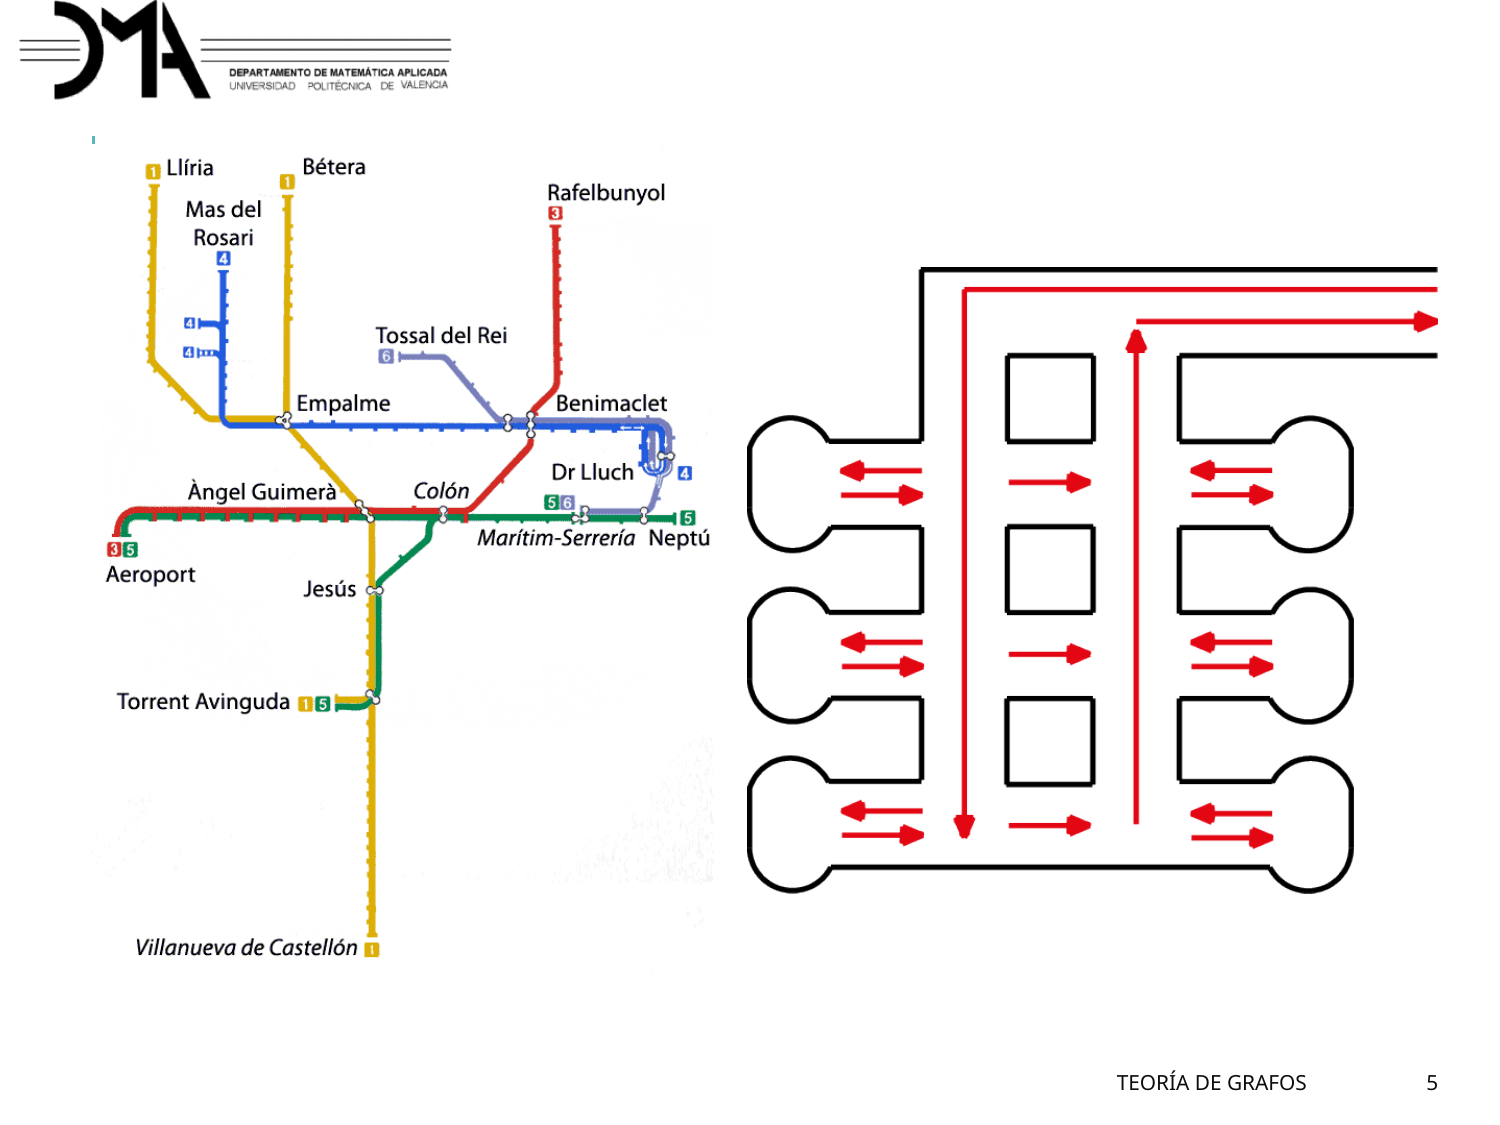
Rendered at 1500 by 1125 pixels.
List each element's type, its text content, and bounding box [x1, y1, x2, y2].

picture [747, 266, 1438, 894]
footer Teoría de Grafos [595, 1061, 1322, 1107]
picture [17, 0, 455, 103]
slide_number 5 [1333, 1061, 1454, 1107]
picture [88, 144, 714, 978]
